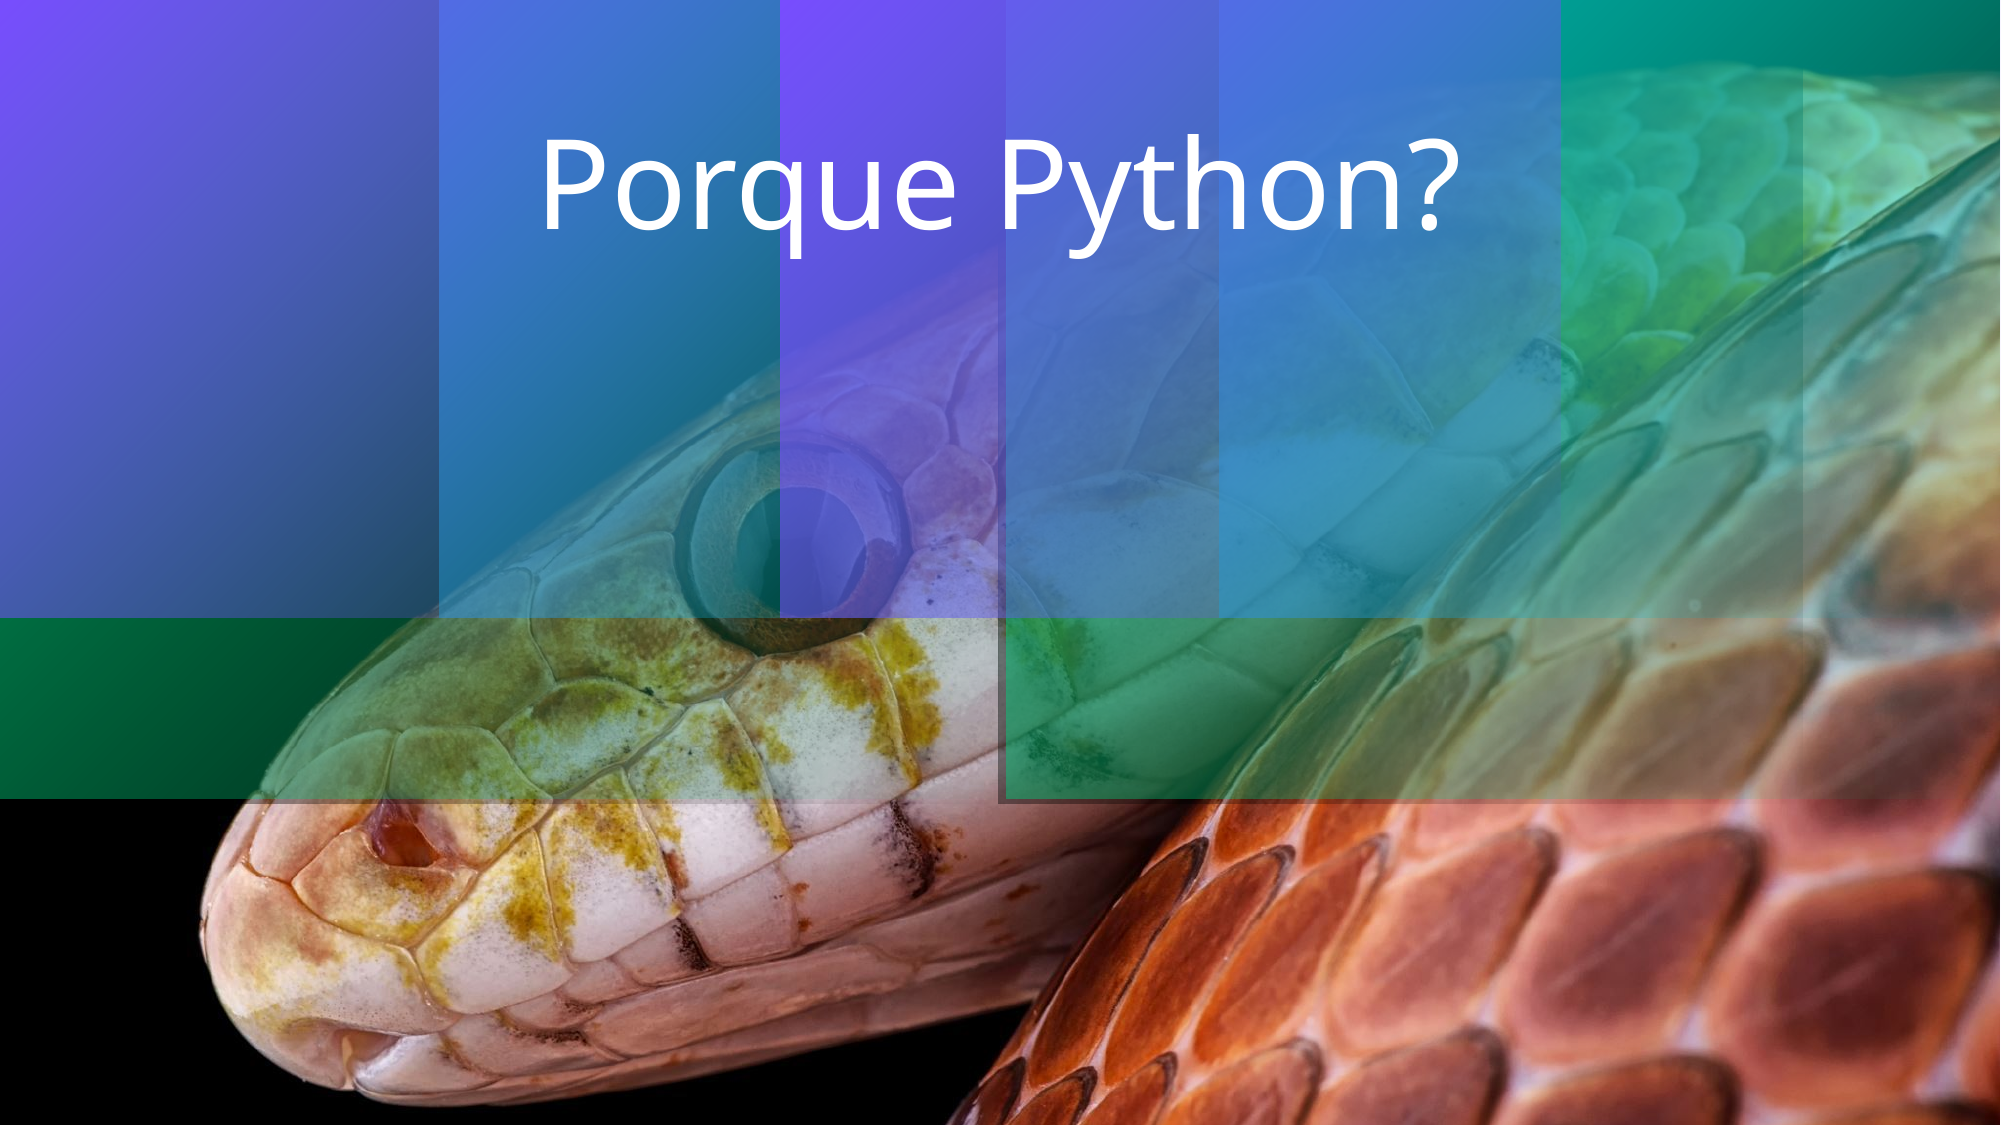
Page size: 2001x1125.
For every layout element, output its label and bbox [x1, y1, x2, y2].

picture [0, 804, 2000, 1125]
text_box [0, 0, 2000, 804]
